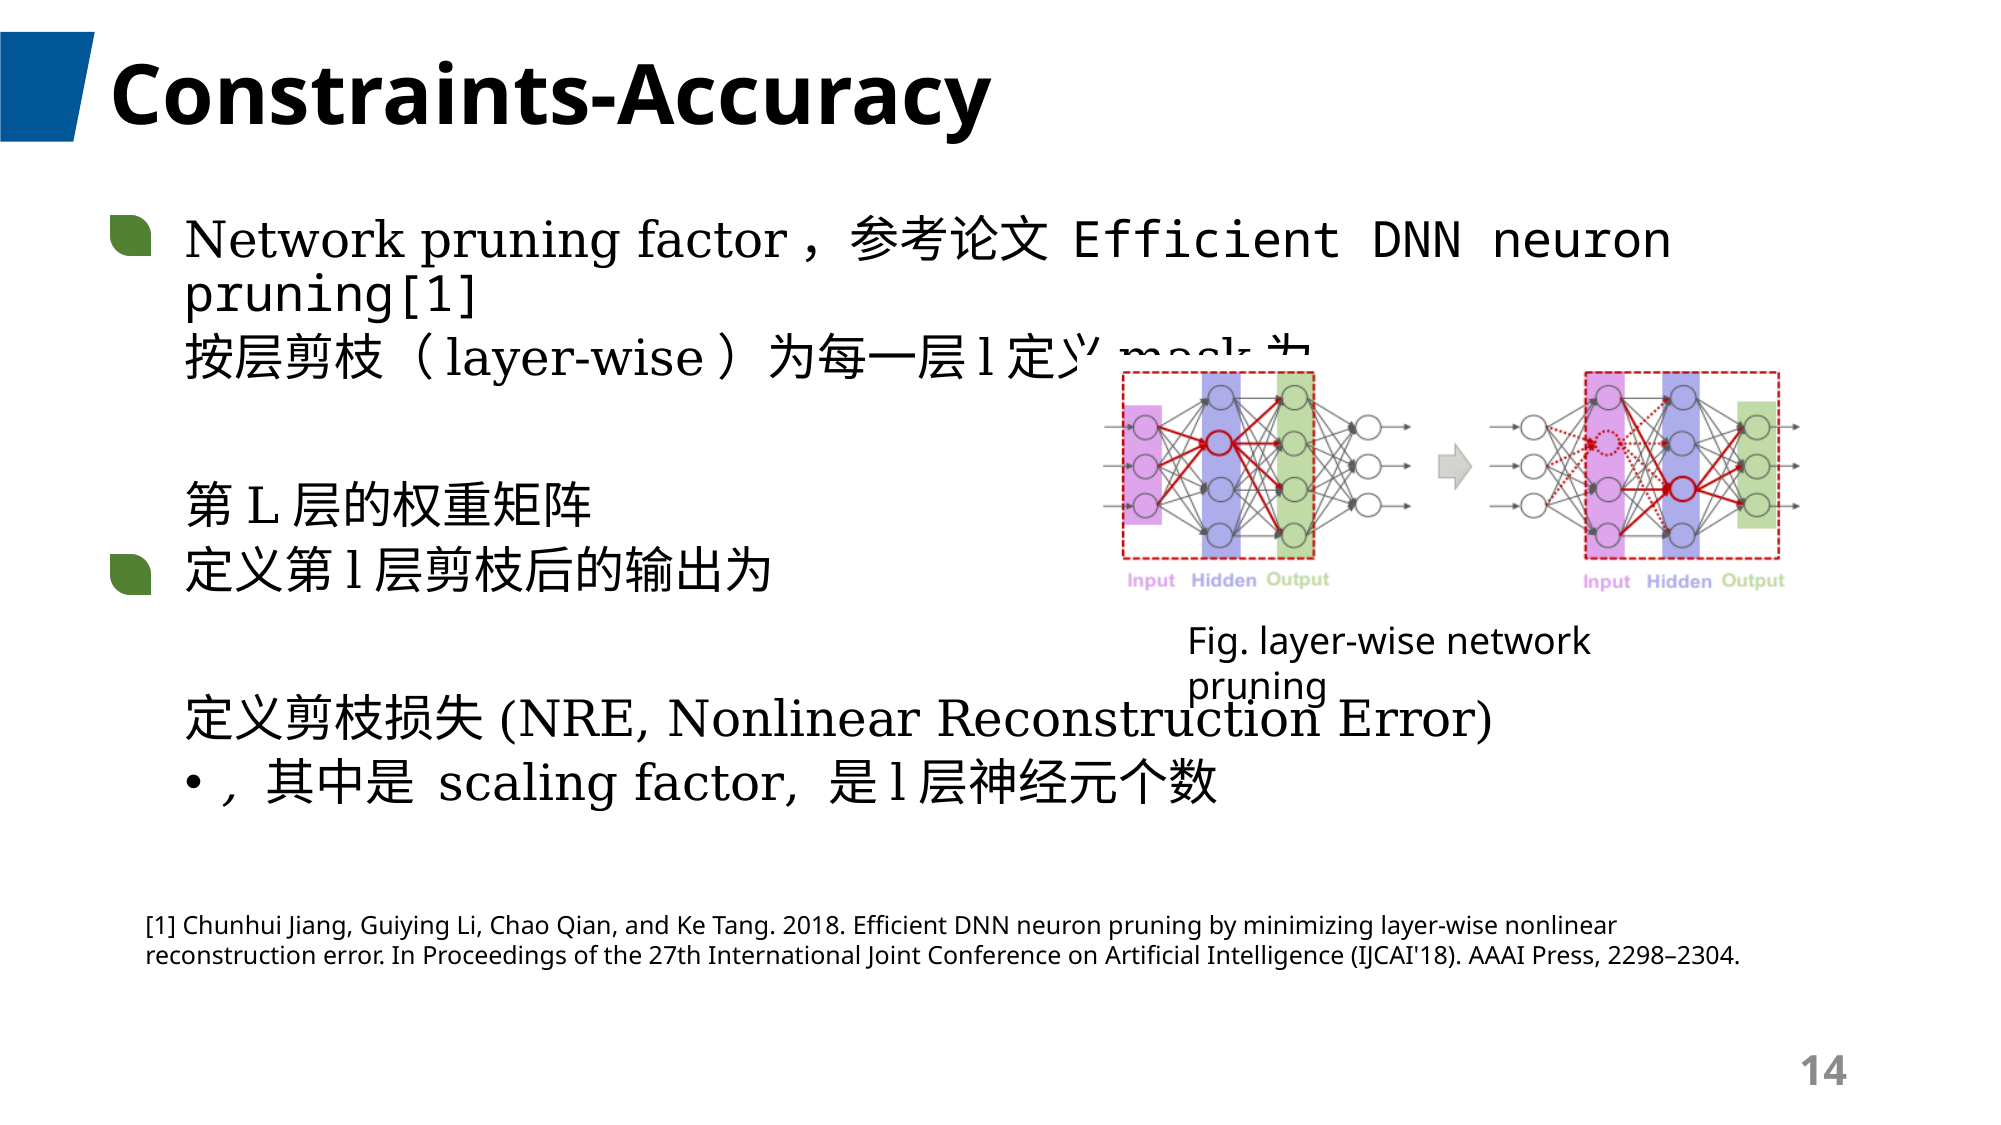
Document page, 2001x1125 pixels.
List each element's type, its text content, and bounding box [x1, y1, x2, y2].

slide_number 14 [1412, 1042, 1863, 1103]
text_box [1] Chunhui Jiang, Guiying Li, Chao Qian, and Ke Tang. 2018. Efficient DNN neuron pruning by minimizing layer-wise nonlinear reconstruction error. In Proceedings of the 27th International Joint Conference on Artificial Intelligence (IJCAI'18). AAAI Press, 2298–2304. [130, 902, 1774, 977]
text_box Fig. layer-wise network pruning [1172, 610, 1725, 715]
title Constraints-Accuracy [94, 53, 1820, 142]
picture [1077, 355, 1820, 593]
picture [110, 215, 151, 256]
picture [110, 554, 151, 595]
